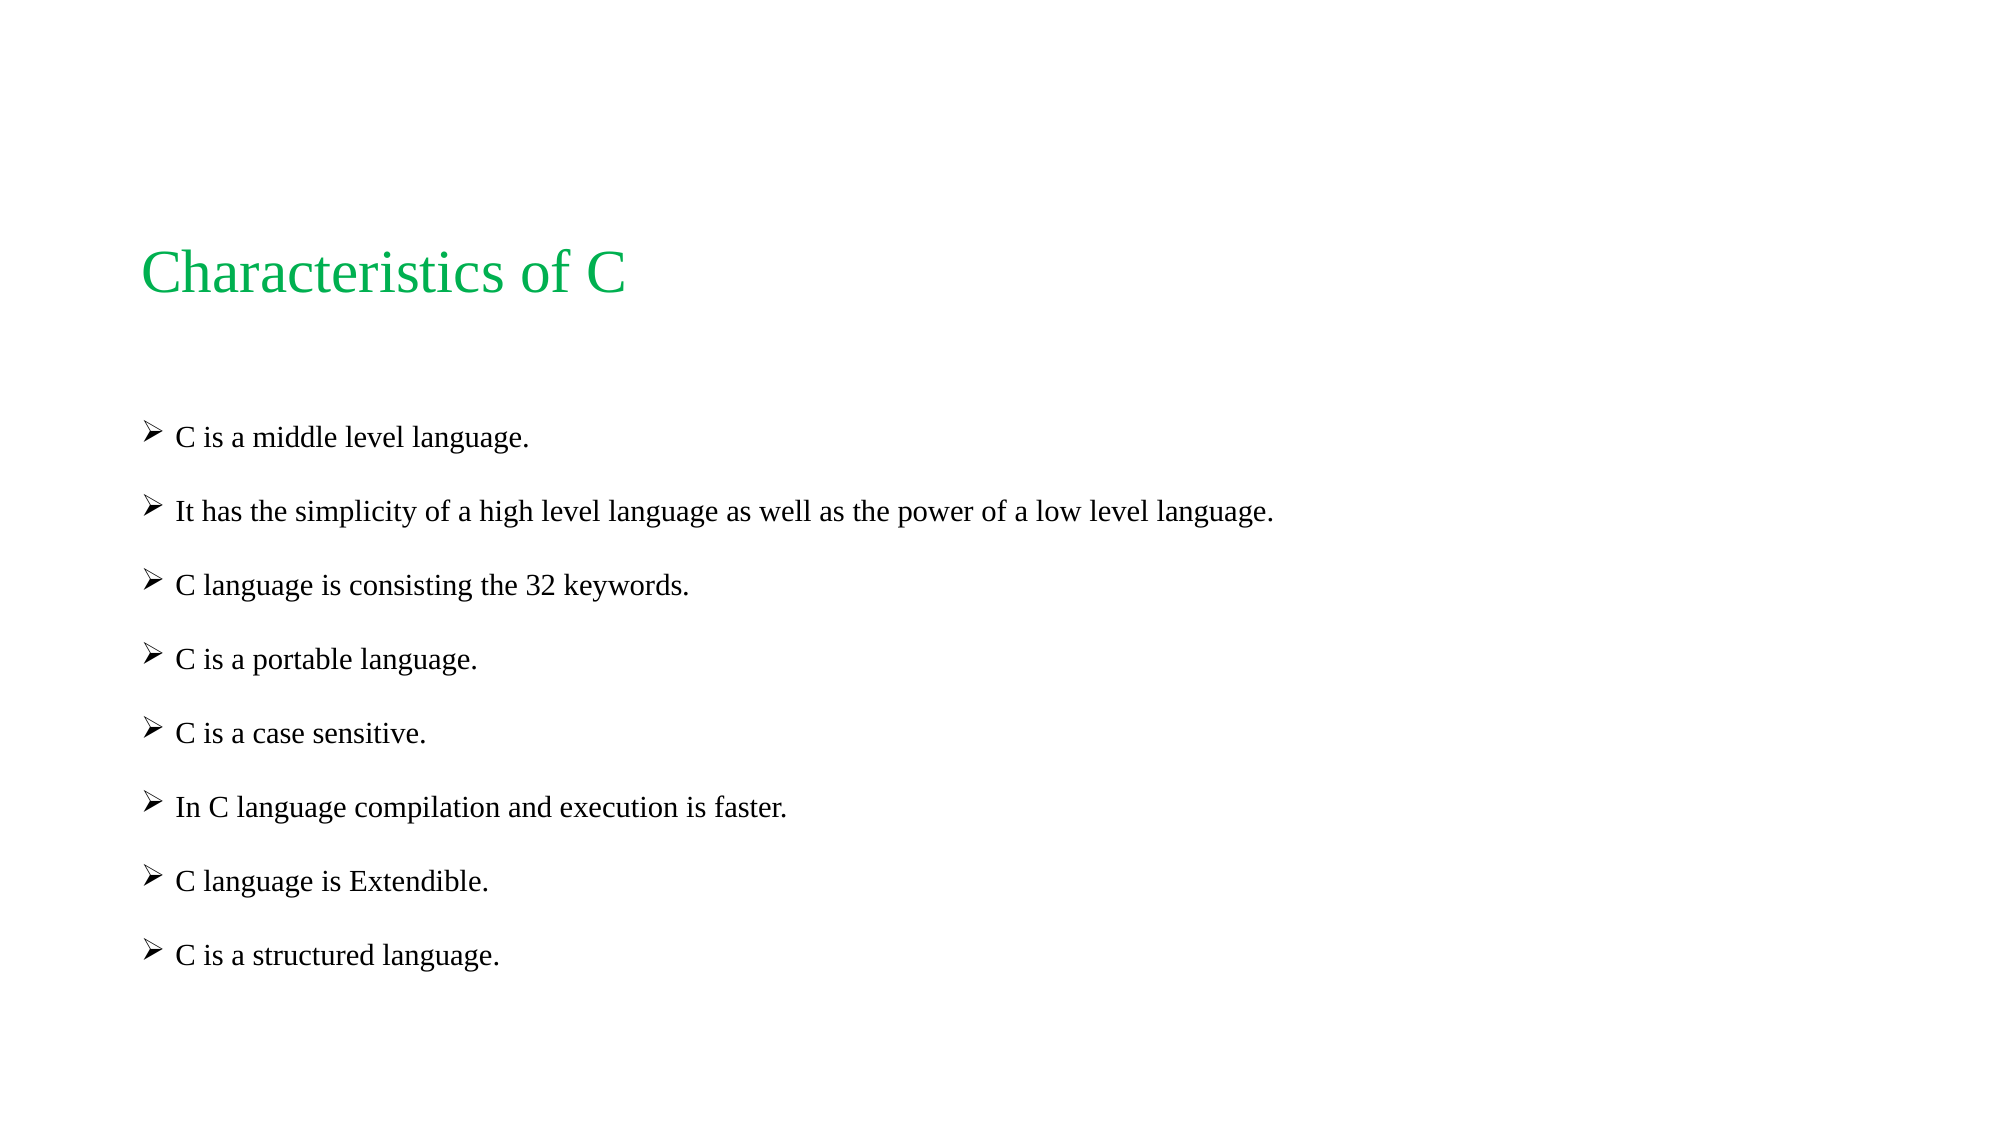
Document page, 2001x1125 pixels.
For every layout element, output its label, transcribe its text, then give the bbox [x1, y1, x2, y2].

list Characteristics of C C is a middle level language. It has the simplicity of a high level language as well as the power of a low level language. C language is consisting the 32 keywords. C is a portable language. C is a case sensitive. In C language compilation and execution is faster. C language is Extendible. C is a structured language. [125, 231, 1851, 980]
